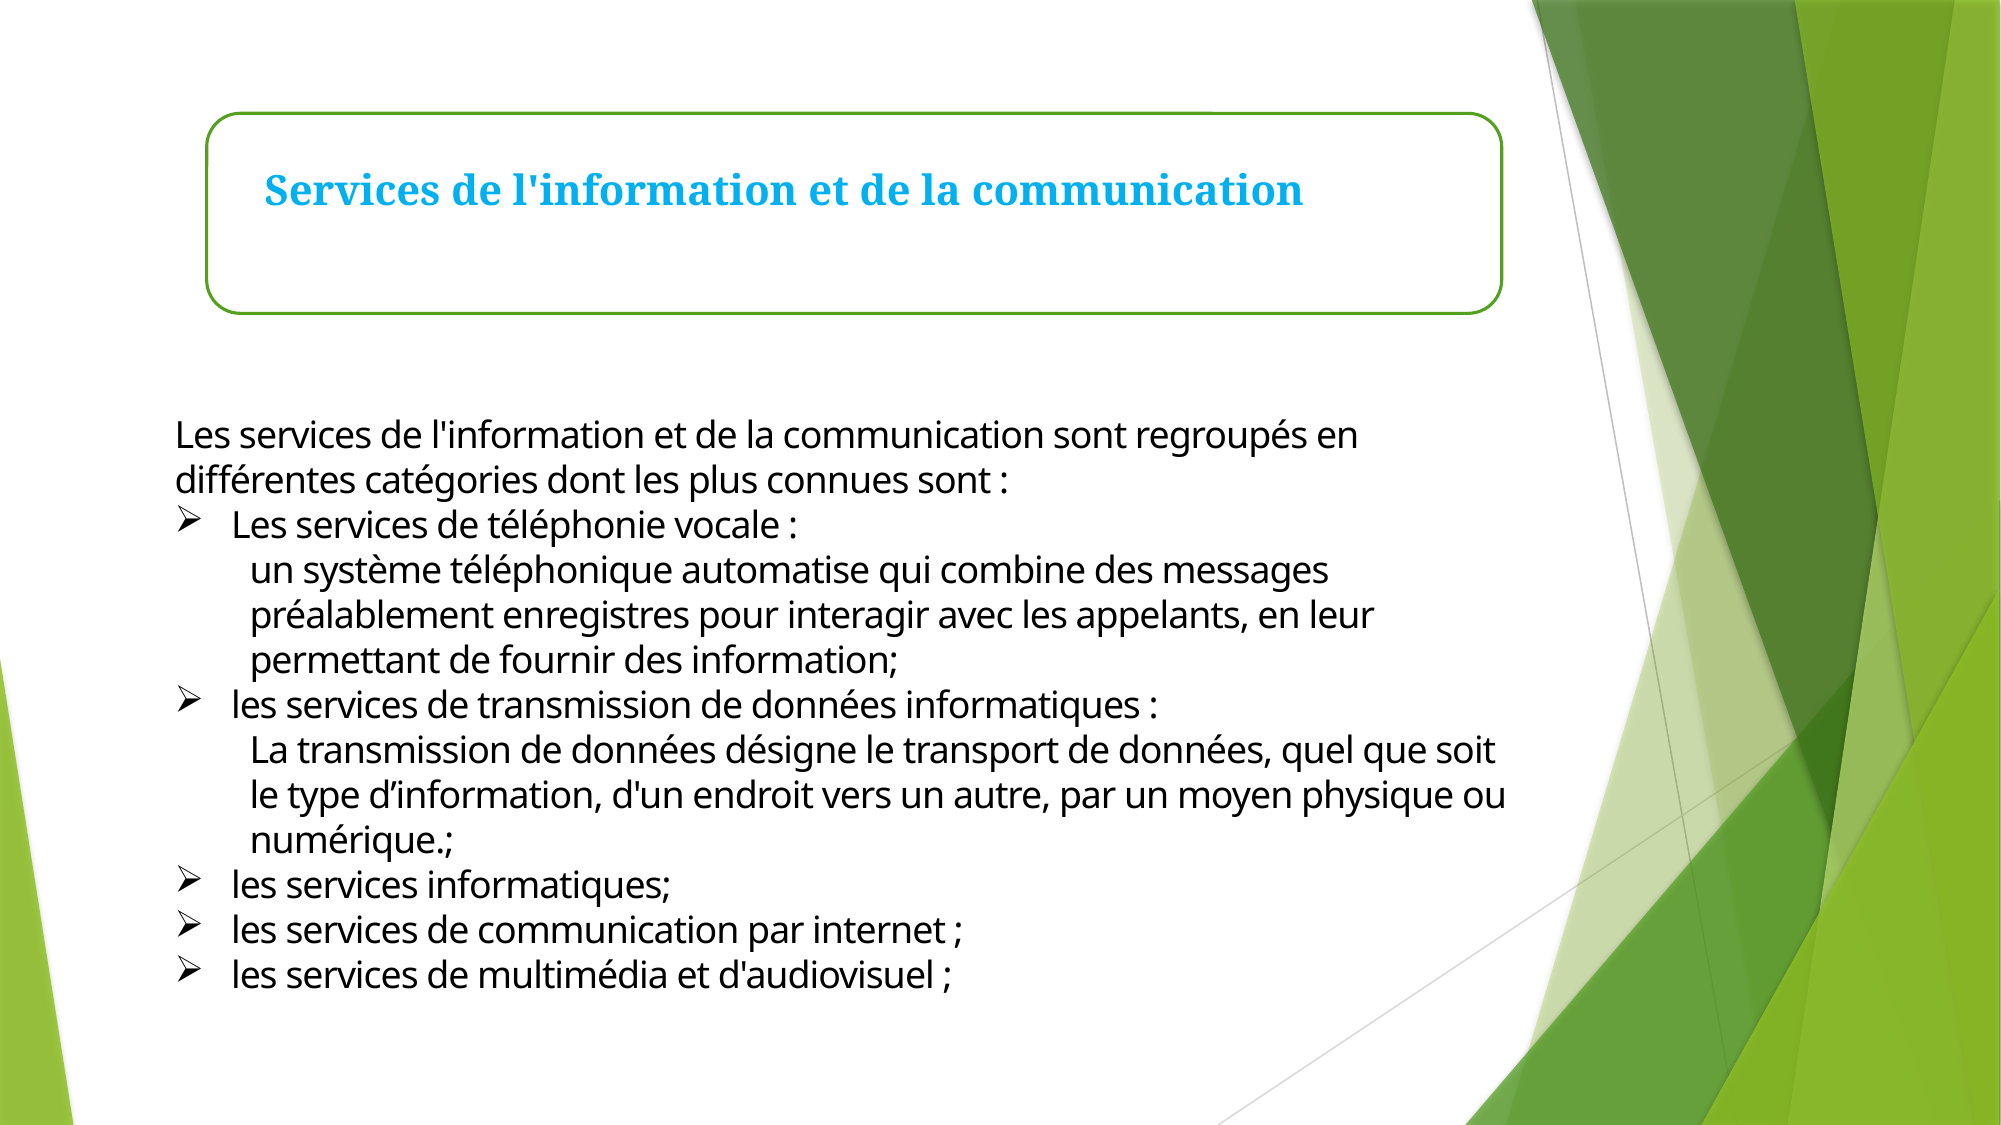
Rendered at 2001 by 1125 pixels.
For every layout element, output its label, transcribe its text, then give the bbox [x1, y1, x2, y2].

text_box Les services de l'information et de la communication sont regroupés en différentes catégories dont les plus connues sont : Les services de téléphonie vocale : un système téléphonique automatise qui combine des messages préalablement enregistres pour interagir avec les appelants, en leur permettant de fournir des information; les services de transmission de données informatiques : La transmission de données désigne le transport de données, quel que soit le type d’information, d'un endroit vers un autre, par un moyen physique ou numérique.; les services informatiques; les services de communication par internet ; les services de multimédia et d'audiovisuel ; [159, 403, 1527, 1048]
text_box Services de l'information et de la communication [249, 156, 1389, 267]
text_box [205, 111, 1504, 315]
